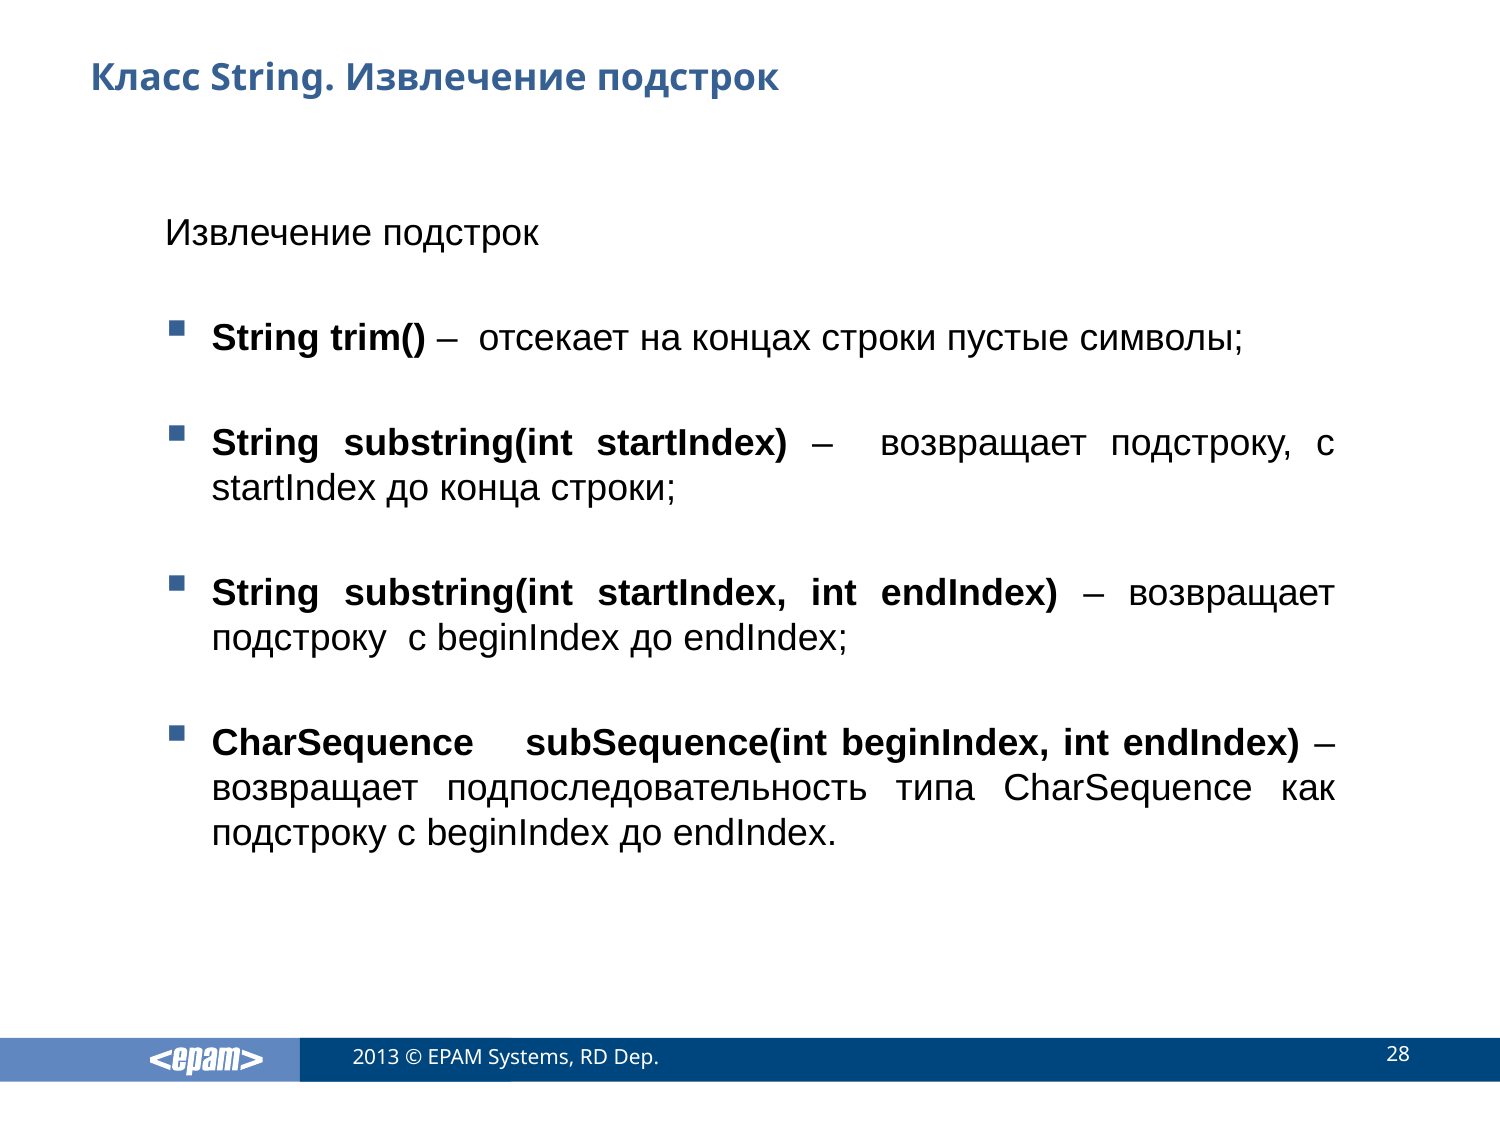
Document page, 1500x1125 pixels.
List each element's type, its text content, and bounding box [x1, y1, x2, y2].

list Извлечение подстрок String trim() – отсекает на концах строки пустые символы; String substring(int startIndex) – возвращает подстроку, с startIndex до конца строки; String substring(int startIndex, int endIndex) – возвращает подстроку с beginIndex до endIndex; CharSequence subSequence(int beginIndex, int endIndex) – возвращает подпоследовательность типа CharSequence как подстроку с beginIndex до endIndex. [150, 200, 1350, 988]
title Класс String. Извлечение подстрок [75, 45, 1425, 163]
slide_number 28 [1262, 1025, 1425, 1085]
footer 2013 © EPAM Systems, RD Dep. [337, 1028, 738, 1088]
